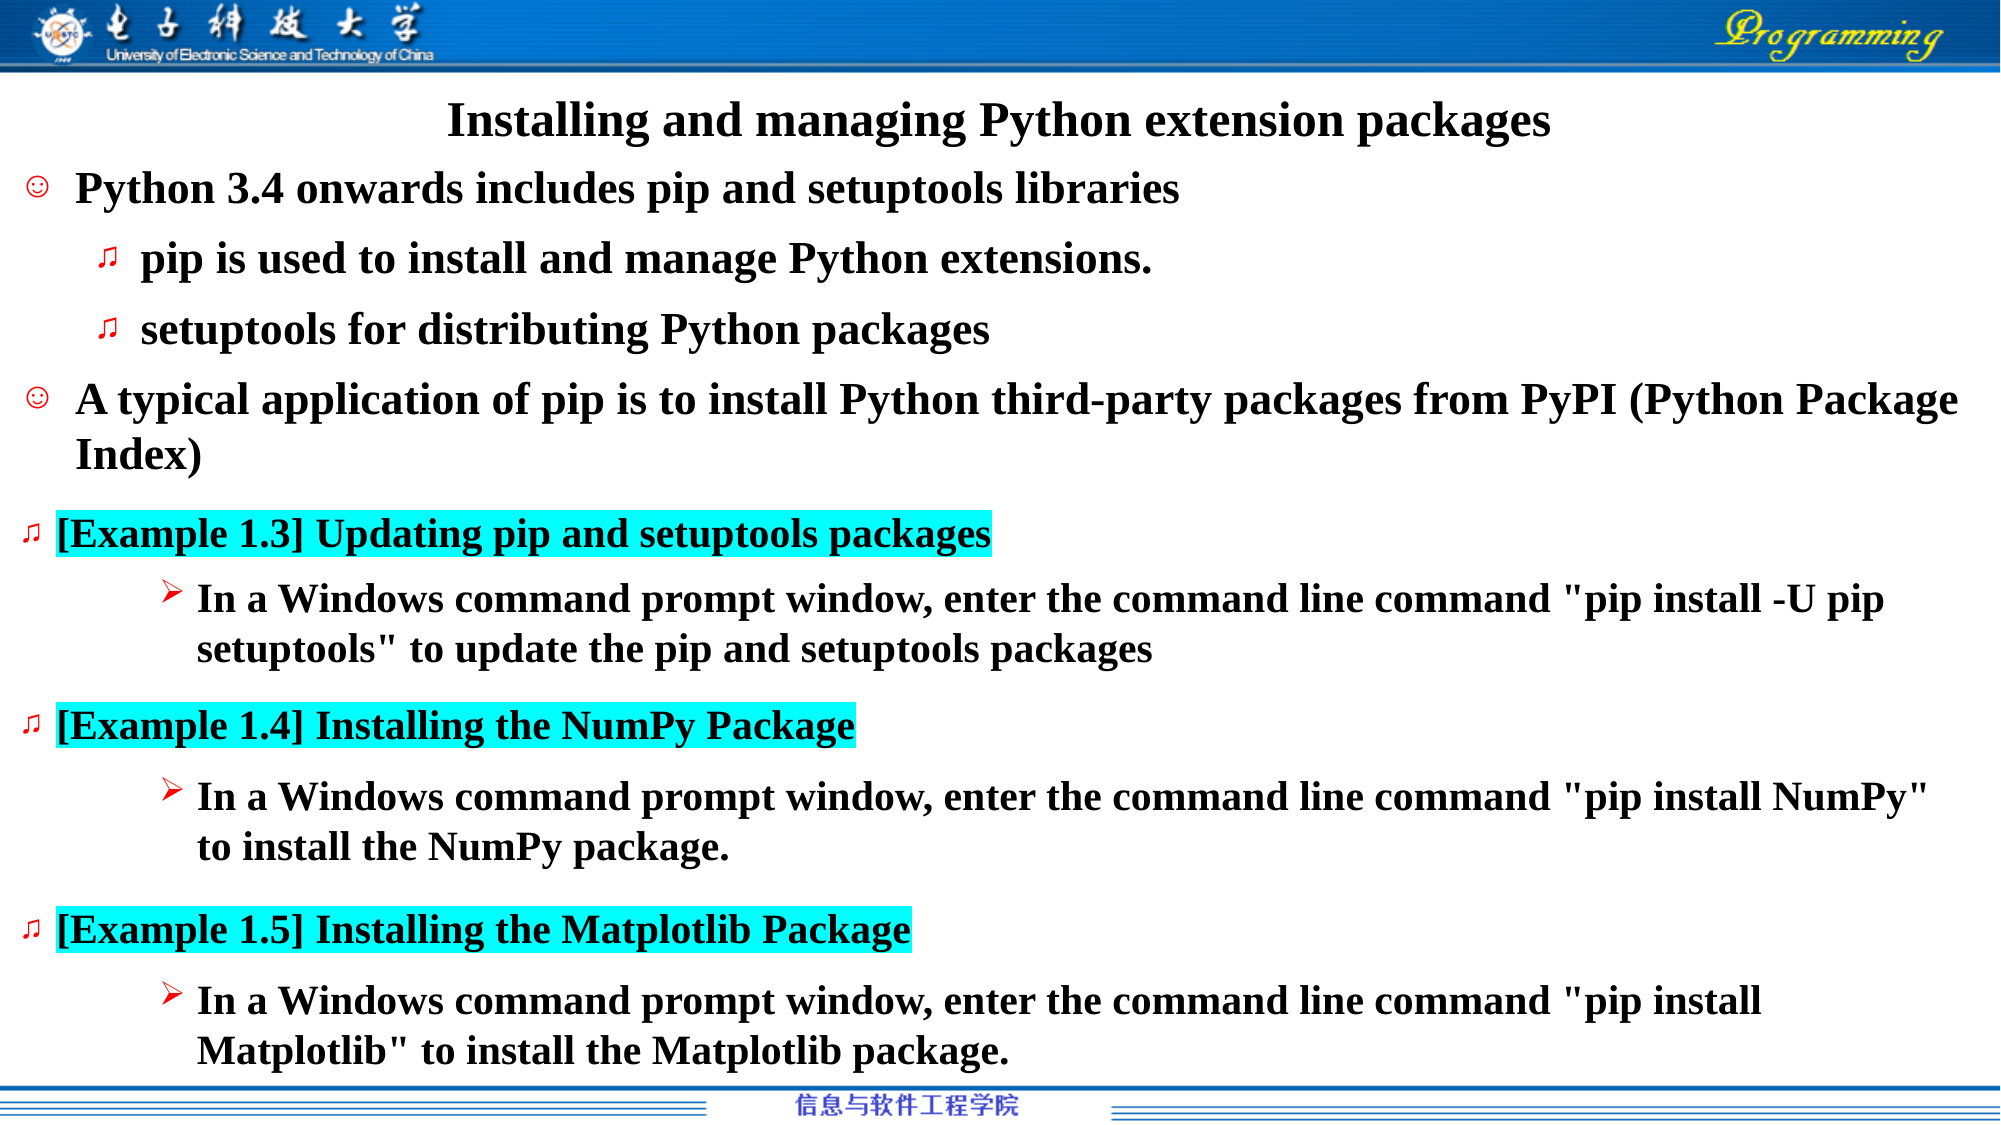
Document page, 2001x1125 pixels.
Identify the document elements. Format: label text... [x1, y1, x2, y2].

picture [0, 0, 2001, 1125]
list Python 3.4 onwards includes pip and setuptools libraries pip is used to install and manage Python extensions. setuptools for distributing Python packages A typical application of pip is to install Python third-party packages from PyPI (Python Package Index) [Example 1.3] Updating pip and setuptools packages In a Windows command prompt window, enter the command line command "pip install -U pip setuptools" to update the pip and setuptools packages [Example 1.4] Installing the NumPy Package In a Windows command prompt window, enter the command line command "pip install NumPy" to install the NumPy package. [Example 1.5] Installing the Matplotlib Package In a Windows command prompt window, enter the command line command "pip install Matplotlib" to install the Matplotlib package. [3, 149, 1985, 1073]
title Installing and managing Python extension packages [269, 75, 1730, 149]
